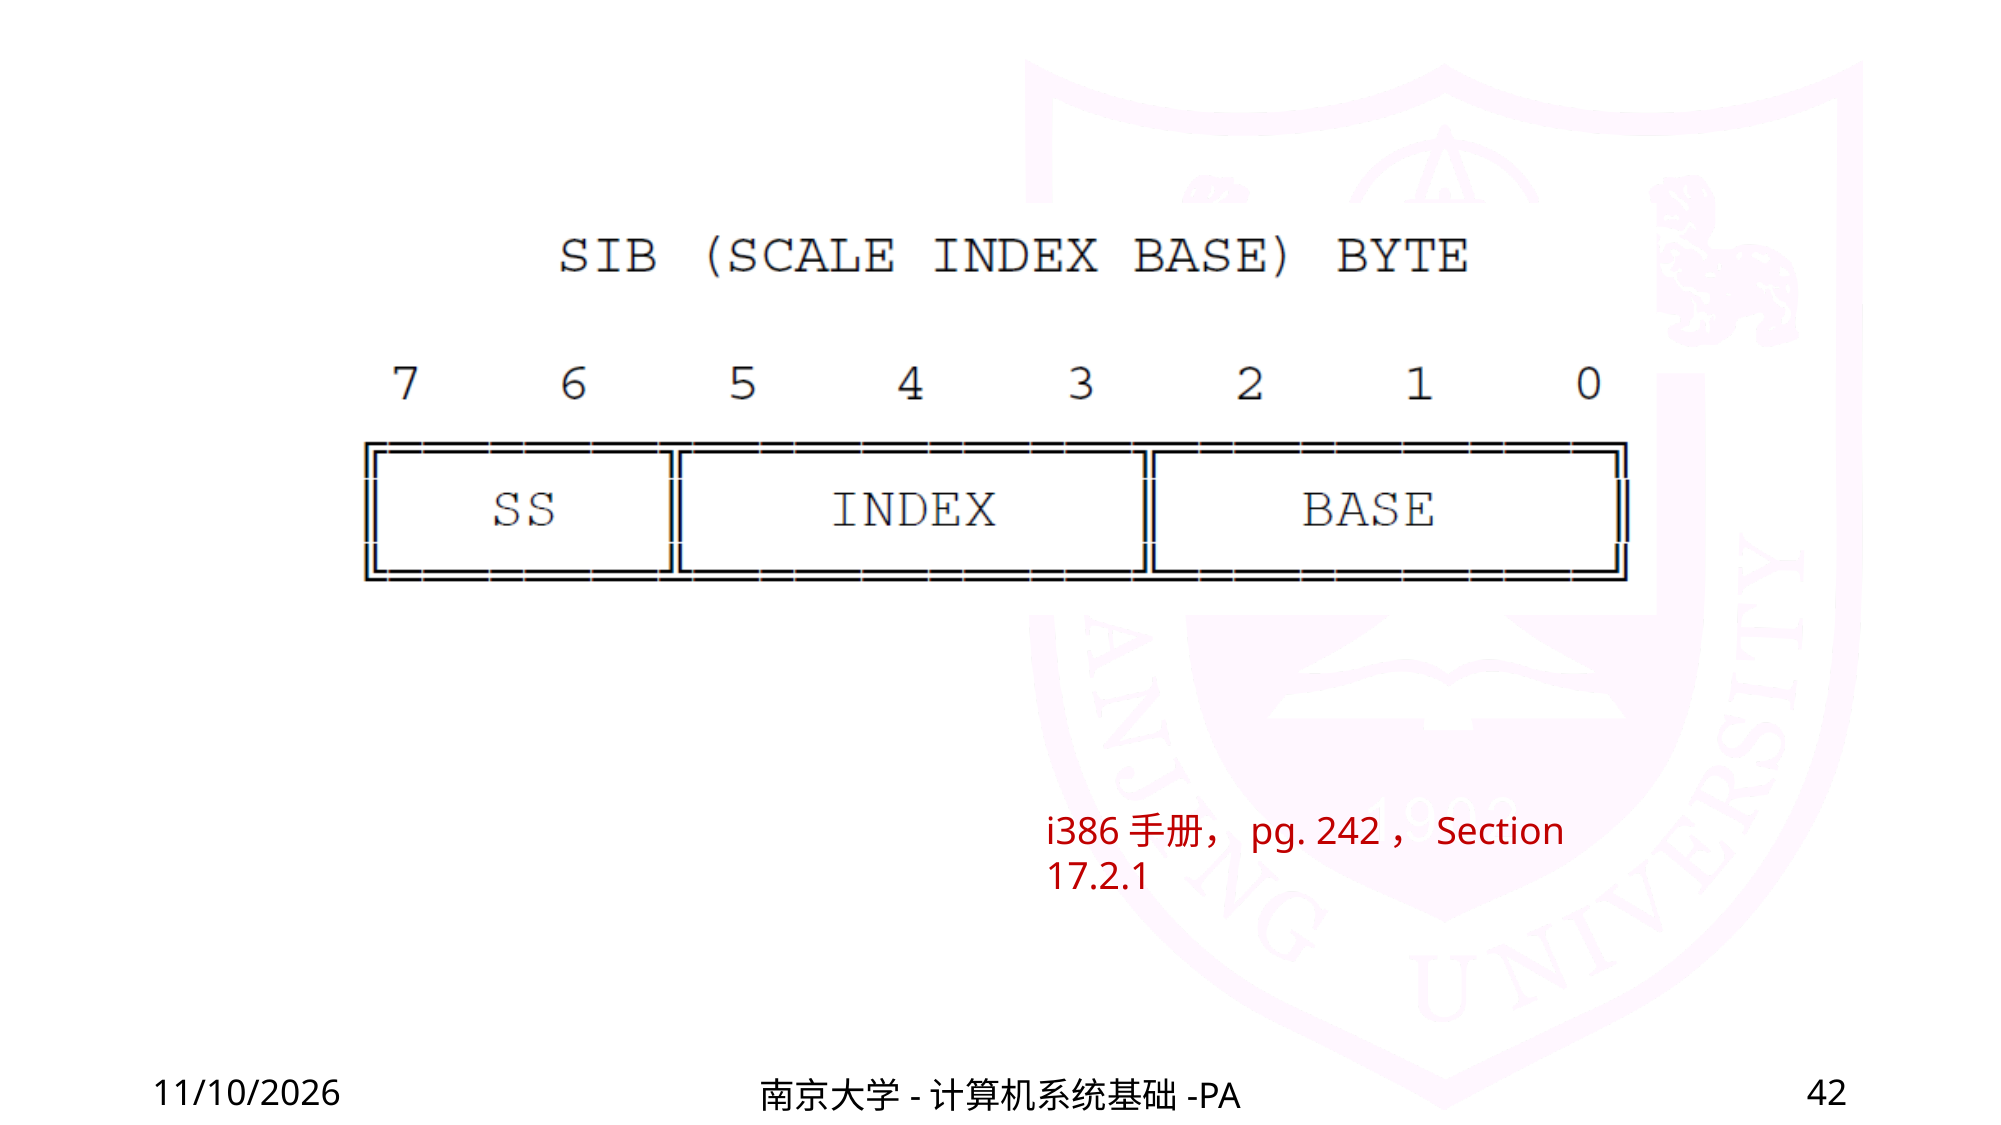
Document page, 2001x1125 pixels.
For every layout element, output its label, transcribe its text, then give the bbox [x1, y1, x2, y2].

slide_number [137, 1064, 588, 1125]
slide_number 42 [1412, 1064, 1863, 1125]
picture [343, 203, 1657, 615]
footer 南京大学-计算机系统基础-PA [662, 1064, 1338, 1125]
text_box i386手册，pg. 242，Section 17.2.1 [1030, 799, 1677, 905]
